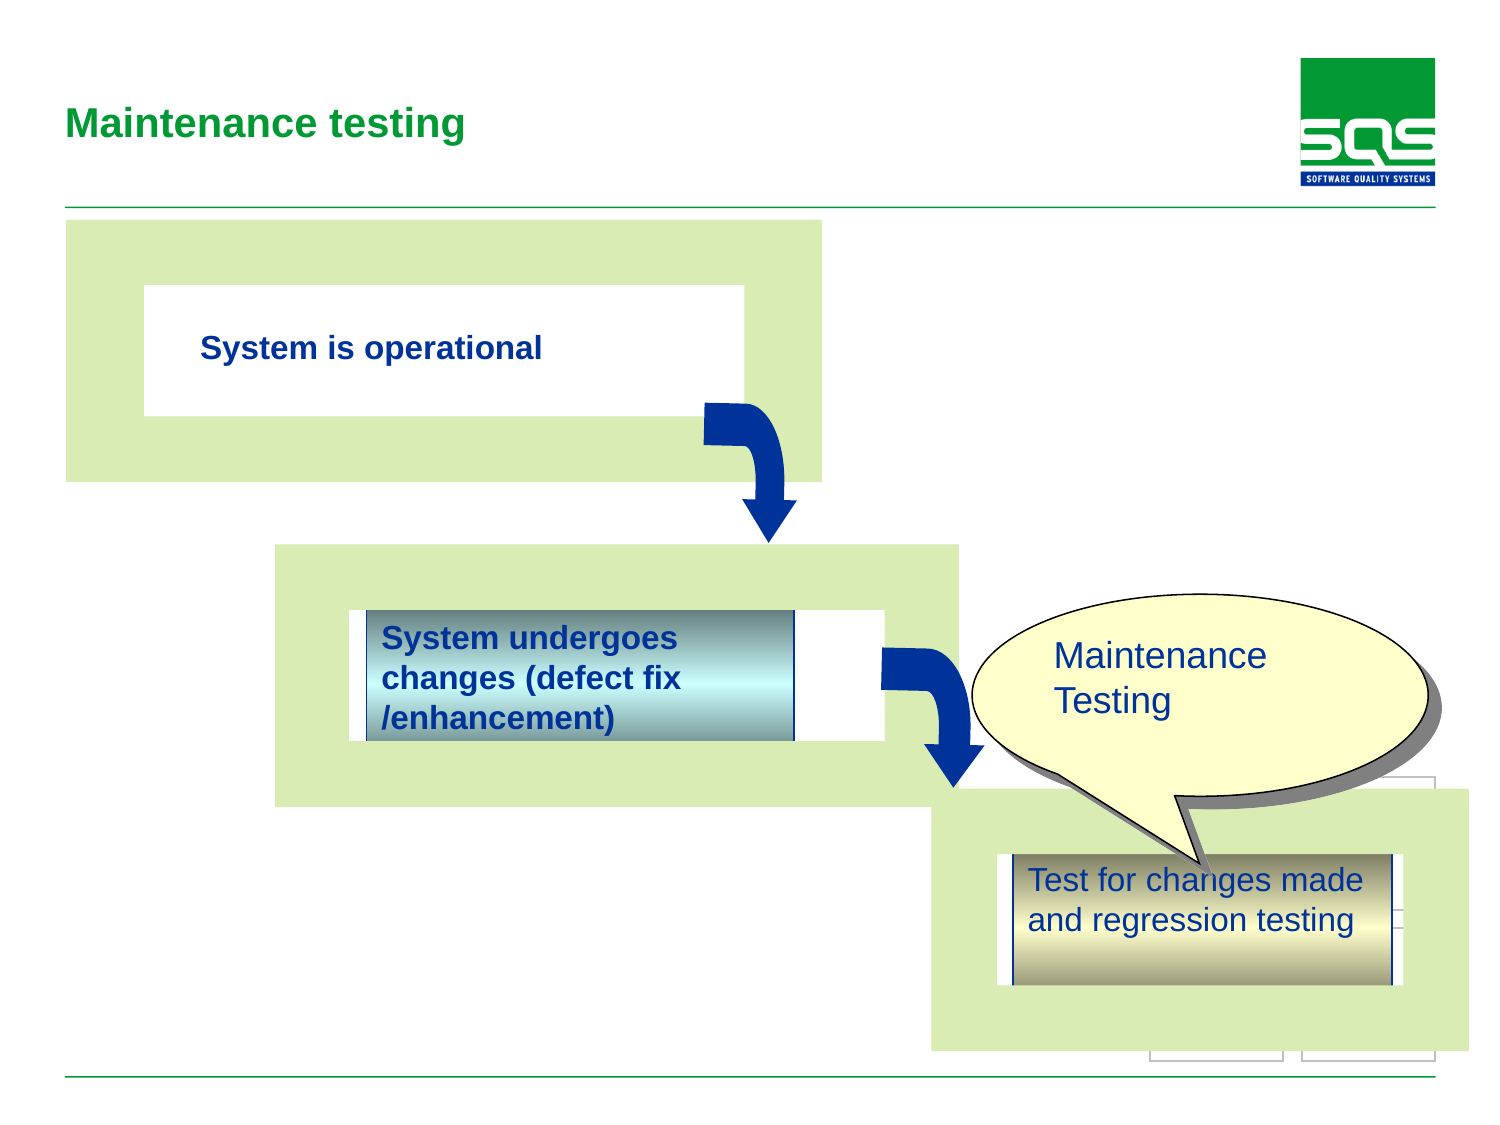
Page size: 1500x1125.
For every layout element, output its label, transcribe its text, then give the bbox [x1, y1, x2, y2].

title Maintenance testing [64, 95, 1286, 146]
picture [1281, 58, 1436, 189]
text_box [65, 219, 1470, 1052]
